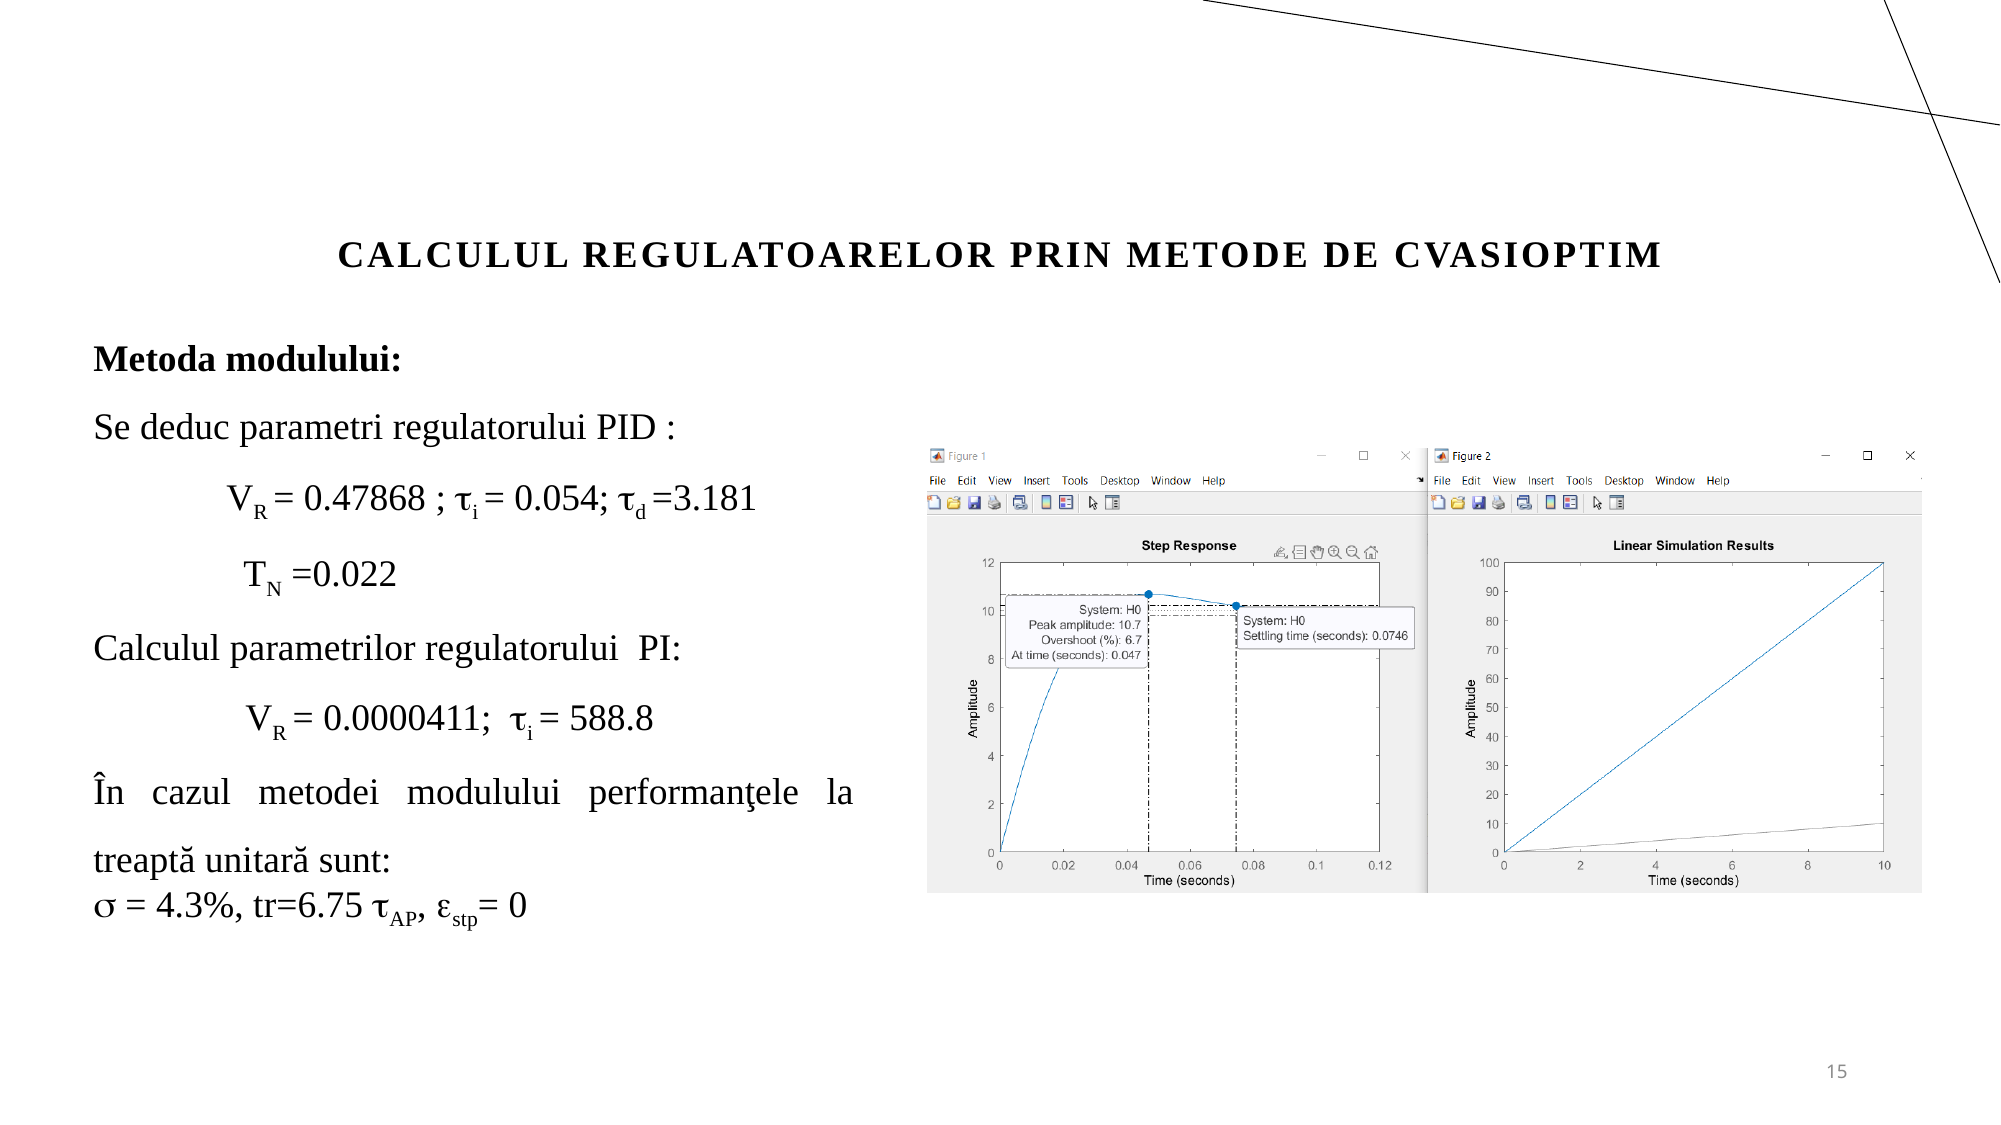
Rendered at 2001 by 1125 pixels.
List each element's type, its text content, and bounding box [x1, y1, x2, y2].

text_box Metoda modulului: Se deduc parametri regulatorului PID : VR = 0.47868 ; i = 0.054; d =3.181 TN =0.022 Calculul parametrilor regulatorului PI: VR = 0.0000411; i = 588.8 În cazul metodei modulului performanţele la treaptă unitară sunt:  = 4.3%, tr=6.75 AP, stp= 0 [78, 304, 870, 938]
slide_number 15 [1412, 1042, 1863, 1103]
title CALCULUL REGULATOARELOR PRIN METODE DE CVASIOPTIM [309, 146, 1691, 364]
picture [927, 448, 1922, 893]
